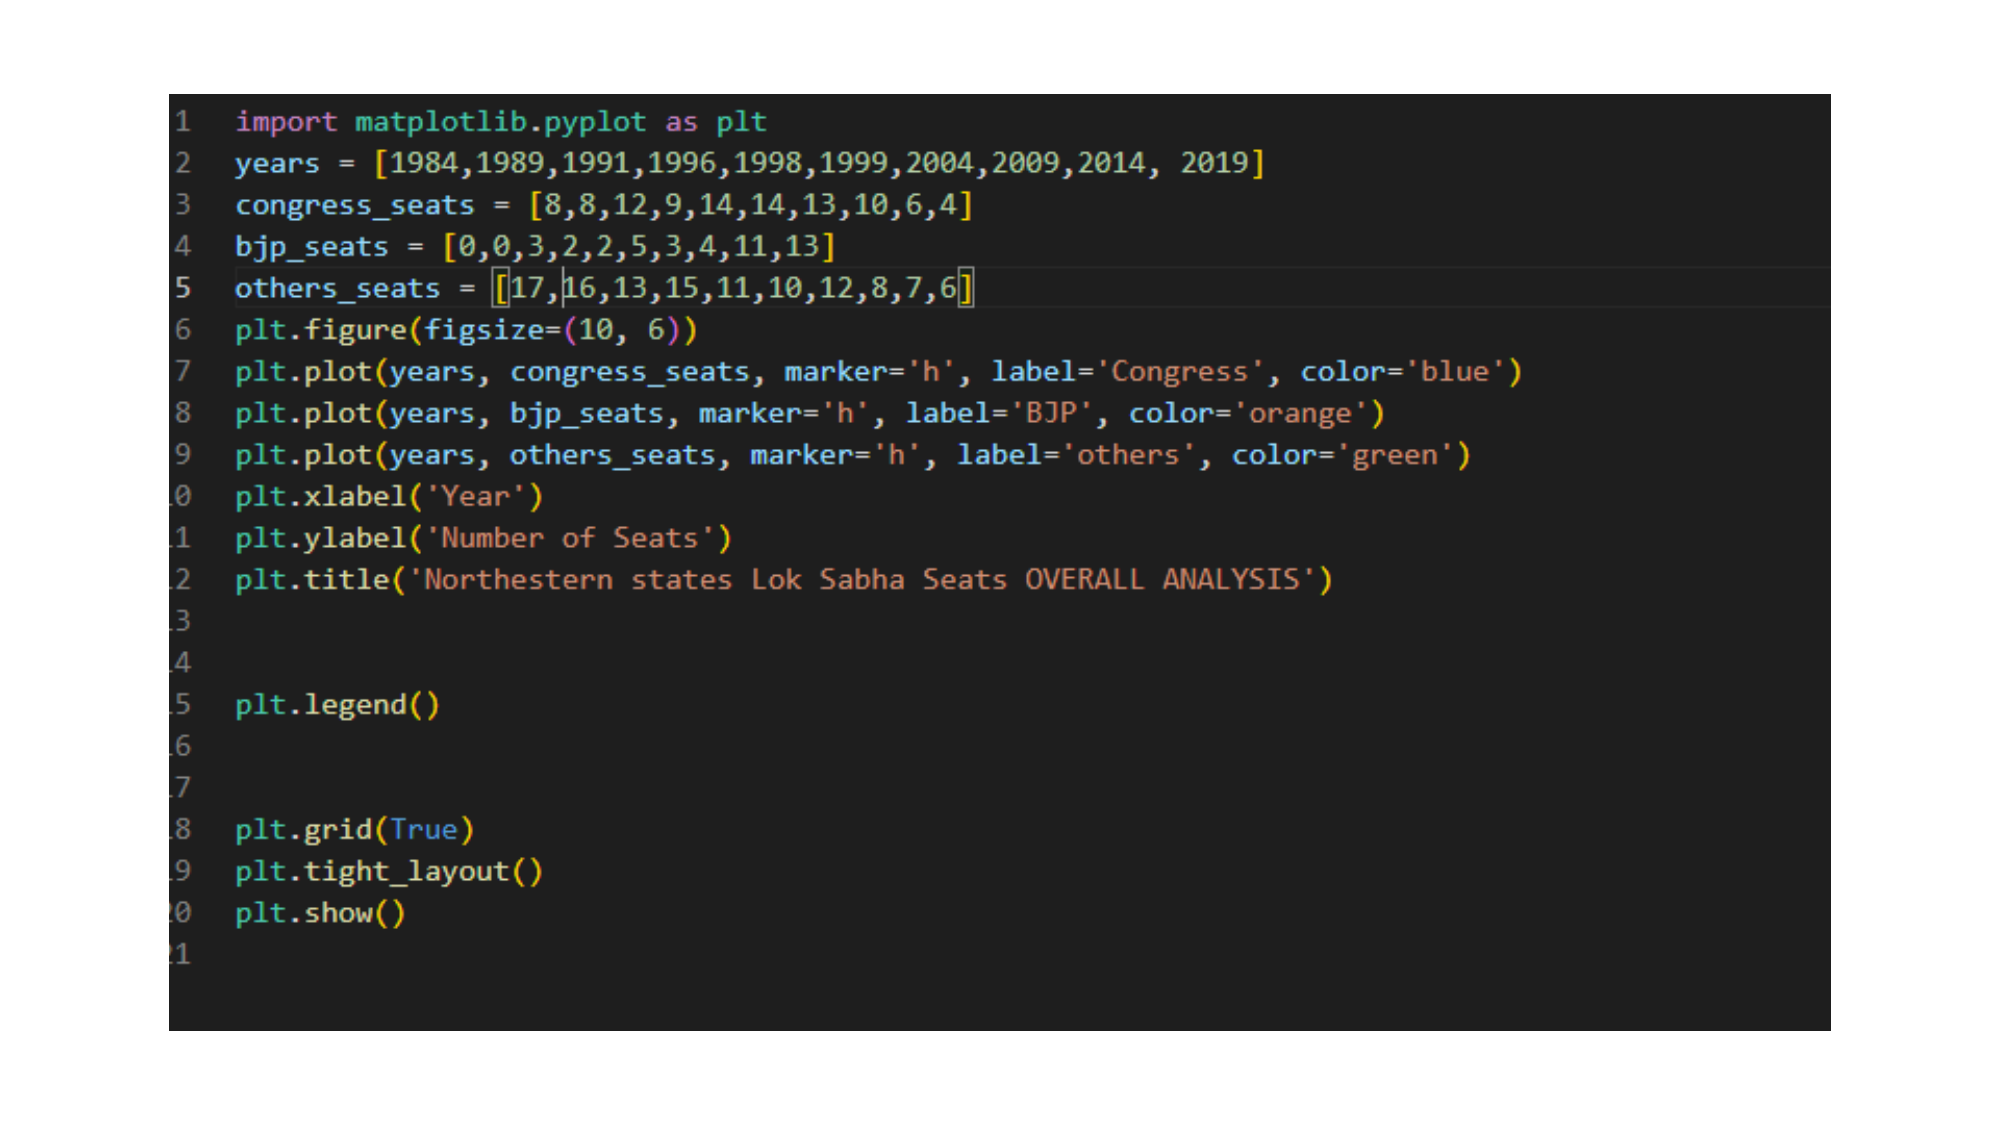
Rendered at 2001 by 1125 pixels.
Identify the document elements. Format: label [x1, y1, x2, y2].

picture [169, 94, 1831, 1031]
